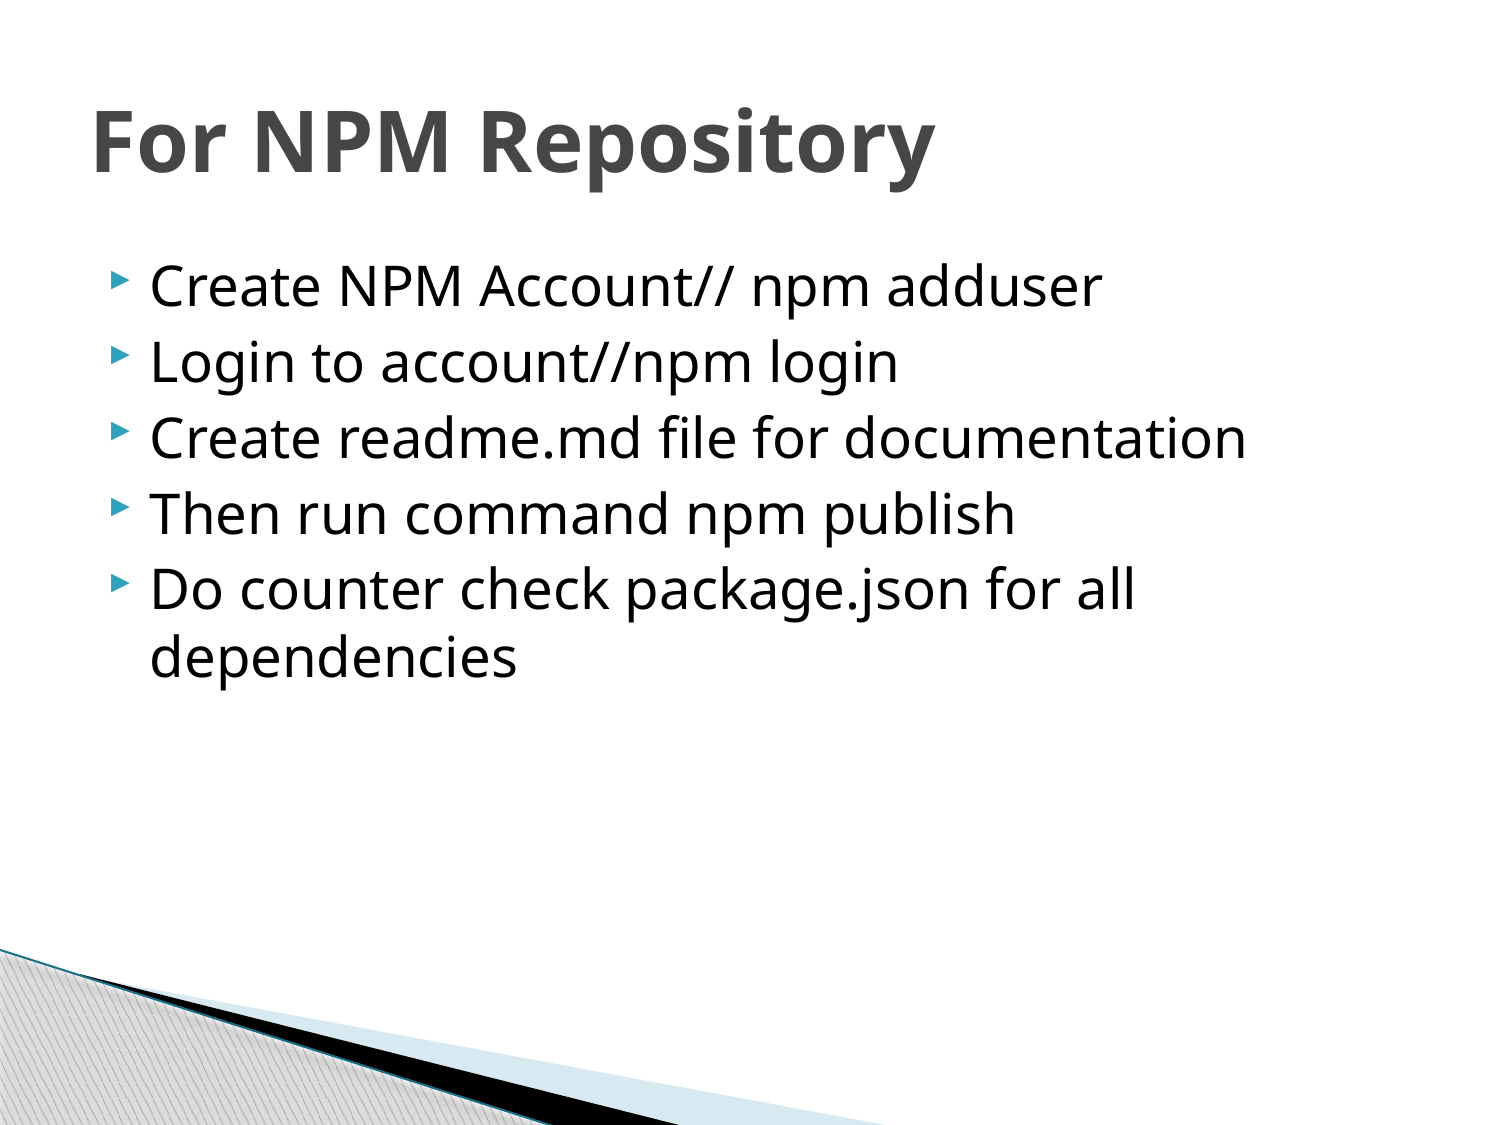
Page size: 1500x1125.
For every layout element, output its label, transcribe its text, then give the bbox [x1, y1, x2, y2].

title For NPM Repository [75, 45, 1425, 233]
list Create NPM Account// npm adduser Login to account//npm login Create readme.md file for documentation Then run command npm publish Do counter check package.json for all dependencies [75, 242, 1425, 986]
